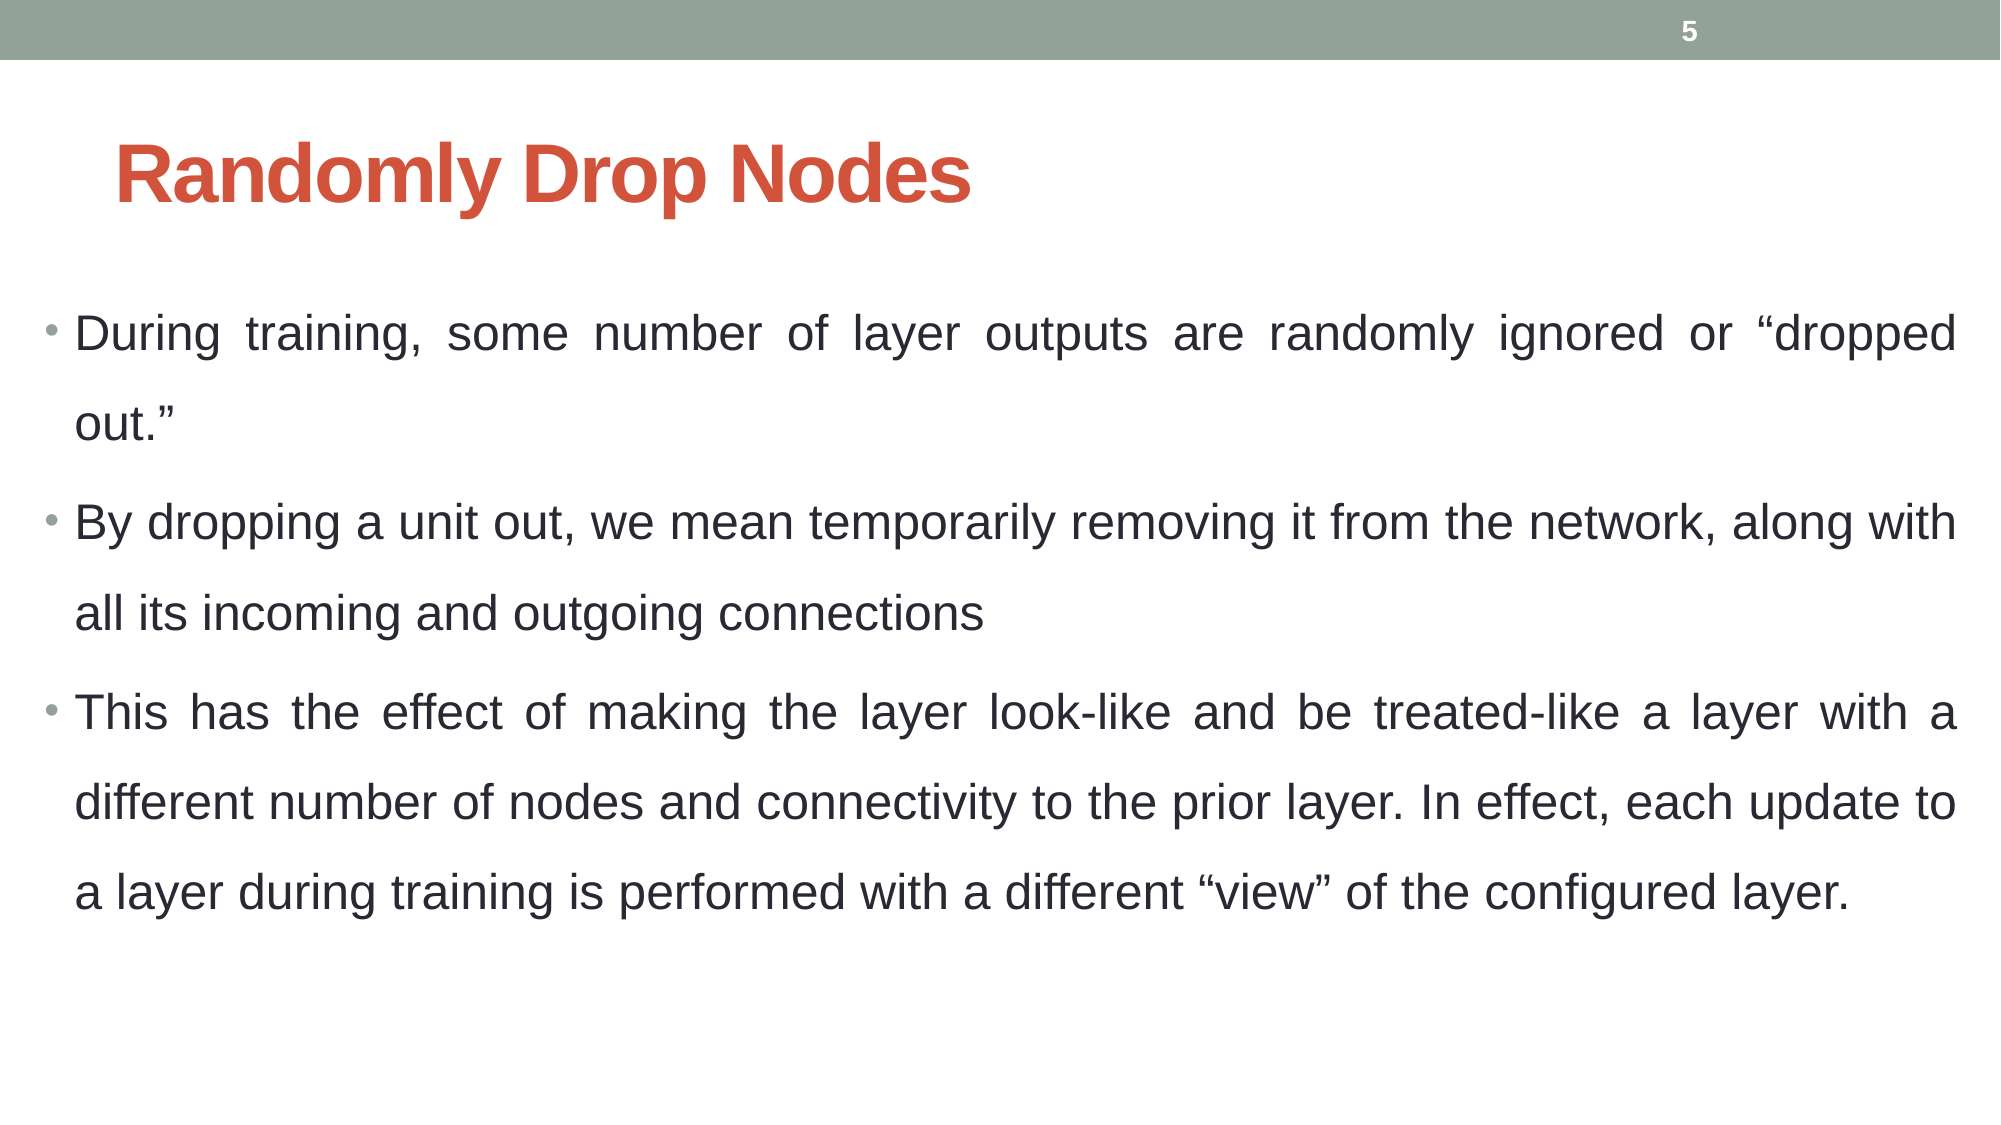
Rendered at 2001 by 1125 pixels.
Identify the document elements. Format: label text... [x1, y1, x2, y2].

title Randomly Drop Nodes [99, 87, 1900, 250]
slide_number 5 [1666, 3, 1900, 57]
list During training, some number of layer outputs are randomly ignored or “dropped out.” By dropping a unit out, we mean temporarily removing it from the network, along with all its incoming and outgoing connections This has the effect of making the layer look-like and be treated-like a layer with a different number of nodes and connectivity to the prior layer. In effect, each update to a layer during training is performed with a different “view” of the configured layer. [29, 262, 1974, 1063]
